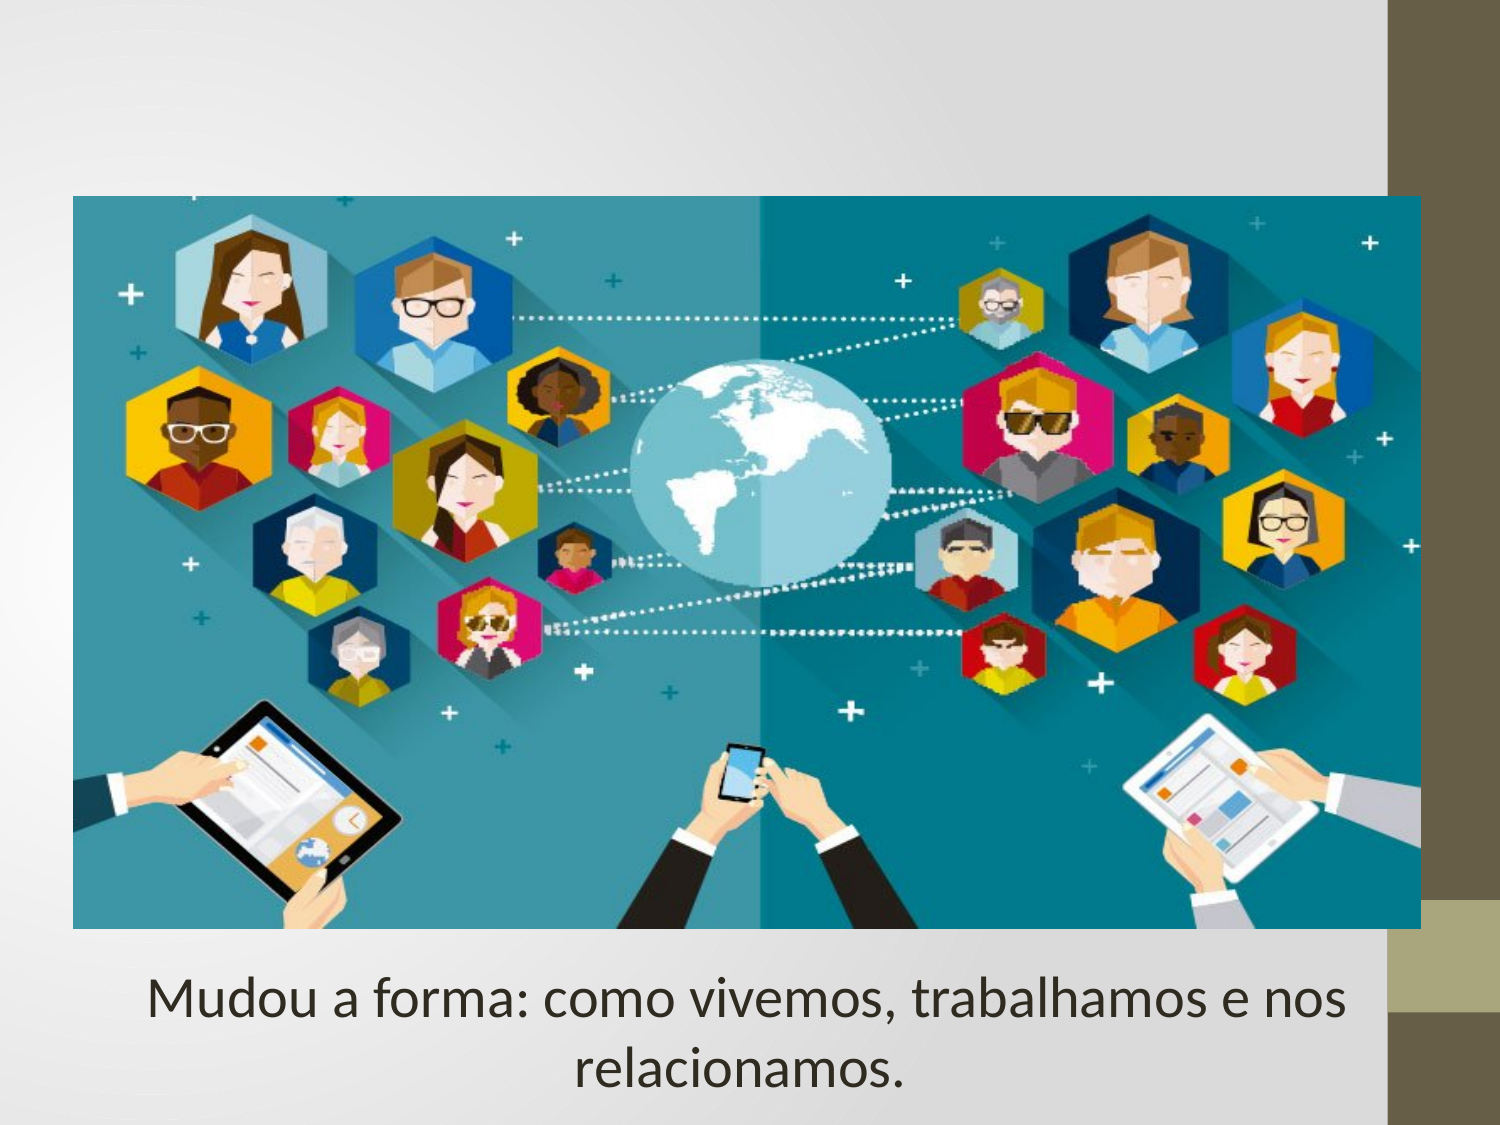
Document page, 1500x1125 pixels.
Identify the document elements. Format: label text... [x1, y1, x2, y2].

picture [73, 195, 1422, 930]
text_box Mudou a forma: como vivemos, trabalhamos e nos relacionamos. [50, 952, 1445, 1107]
